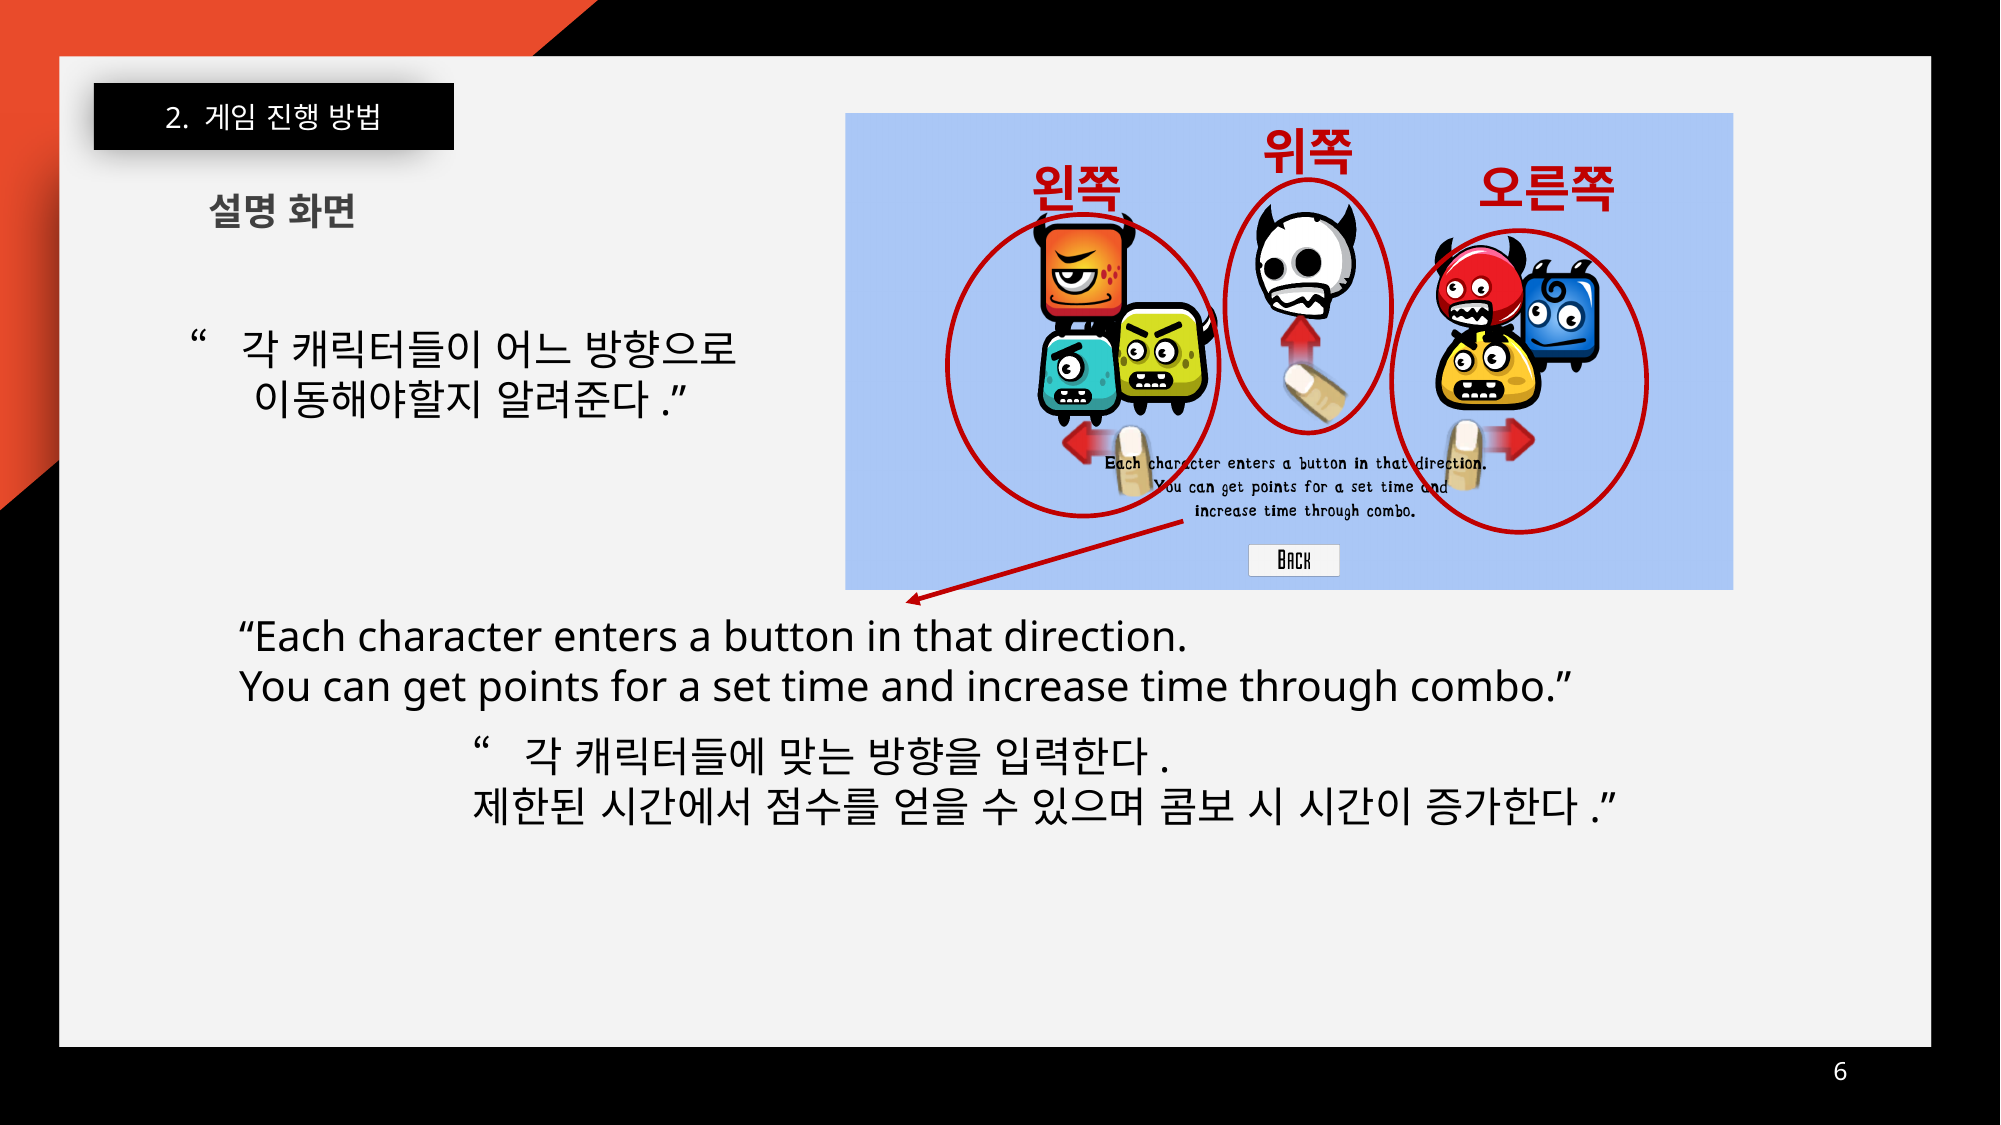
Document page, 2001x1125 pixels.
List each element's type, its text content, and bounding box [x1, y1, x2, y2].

text_box 2. 게임 진행 방법 [93, 82, 455, 151]
text_box 설명 화면 [193, 180, 373, 241]
picture [845, 113, 1734, 590]
text_box “Each character enters a button in that direction. You can get points for a set time and increase time through combo.” [224, 602, 1587, 718]
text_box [905, 521, 1184, 603]
slide_number 6 [1412, 1042, 1863, 1103]
text_box “각 캐릭터들이 어느 방향으로 이동해야할지 알려준다.” [174, 316, 766, 432]
text_box “각 캐릭터들에 맞는 방향을 입력한다. 제한된 시간에서 점수를 얻을 수 있으며 콤보 시 시간이 증가한다.” [458, 723, 1631, 839]
